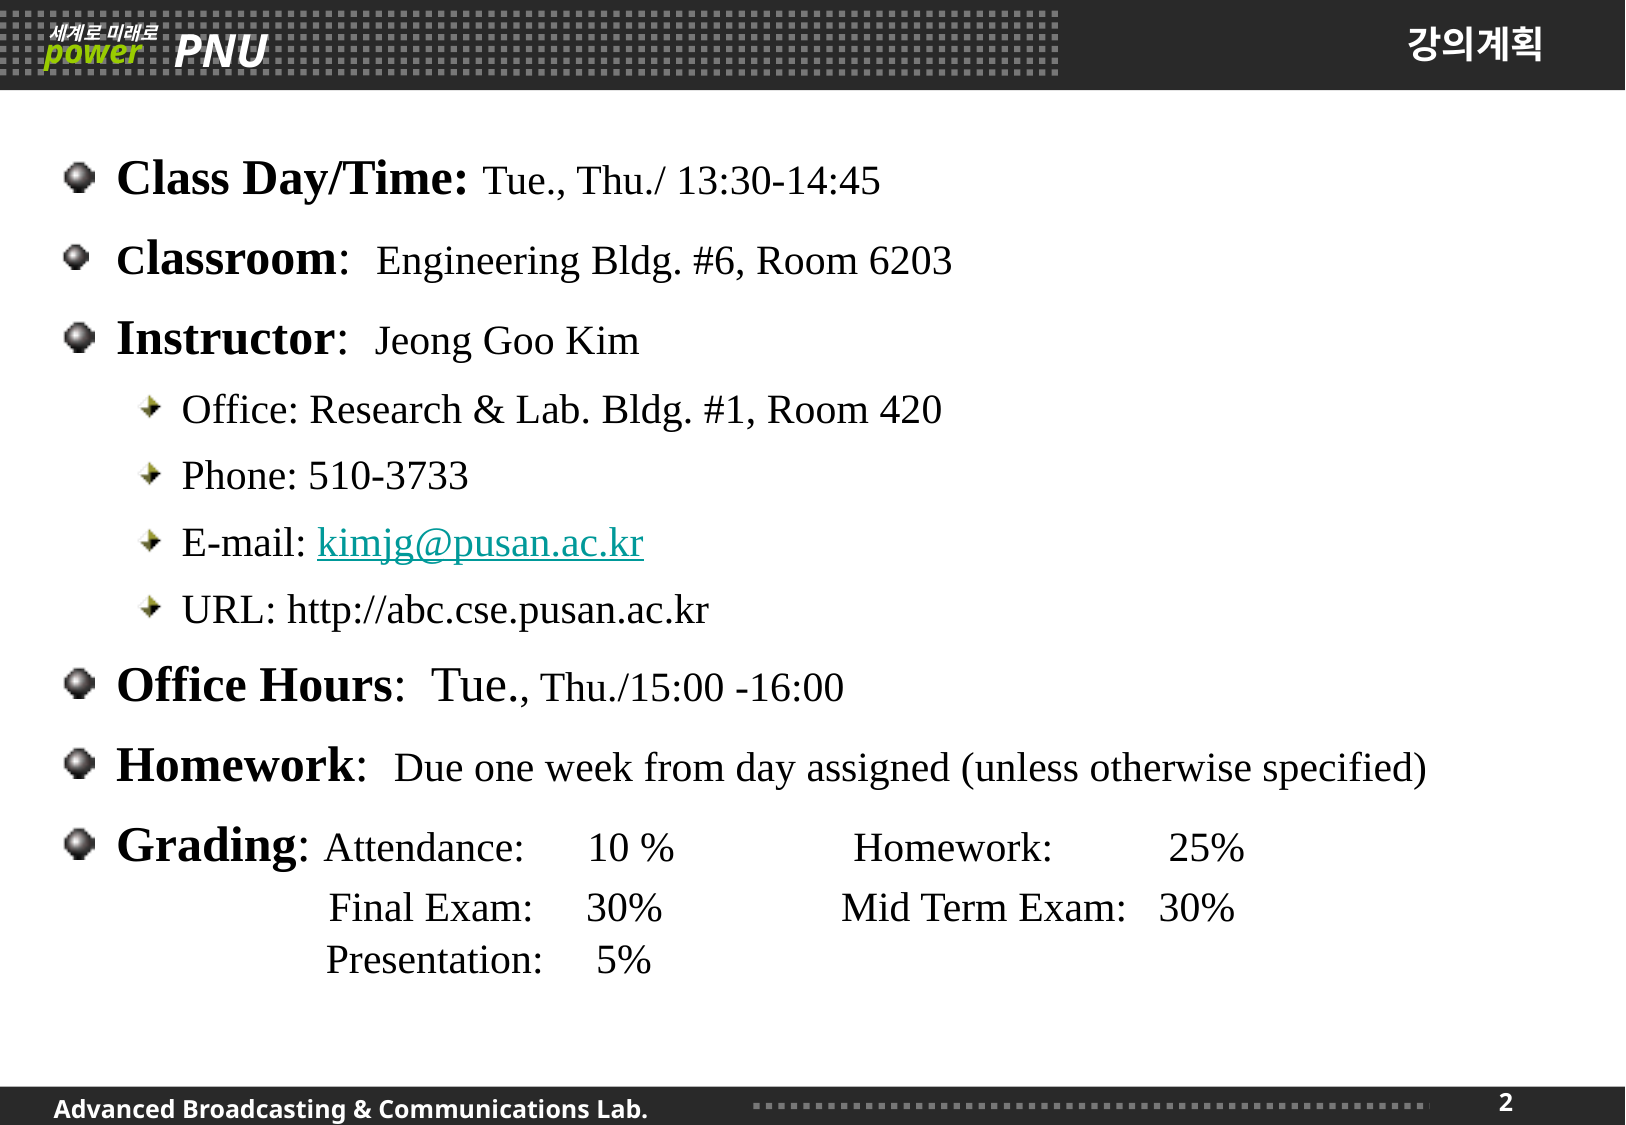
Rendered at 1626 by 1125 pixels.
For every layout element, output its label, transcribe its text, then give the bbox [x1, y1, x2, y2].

picture [59, 240, 89, 270]
picture [134, 391, 164, 421]
picture [59, 317, 95, 353]
picture [59, 663, 95, 699]
list Class Day/Time: Tue., Thu./ 13:30-14:45 Classroom: Engineering Bldg. #6, Room 6203 Instructor: Jeong Goo Kim Office: Research & Lab. Bldg. #1, Room 420 Phone: 510-3733 E-mail: kimjg@pusan.ac.kr URL: http://abc.cse.pusan.ac.kr Office Hours: Tue., Thu./15:00 -16:00 Homework: Due one week from day assigned (unless otherwise specified) Grading: Attendance: 10 % Homework: 25% Final Exam: 30% Mid Term Exam: 30% Presentation: 5% [44, 137, 1578, 1012]
picture [59, 823, 95, 860]
picture [134, 525, 164, 555]
title 강의계획 [0, 0, 1625, 89]
picture [134, 591, 164, 621]
picture [59, 743, 95, 779]
picture [59, 157, 95, 193]
picture [134, 458, 164, 488]
